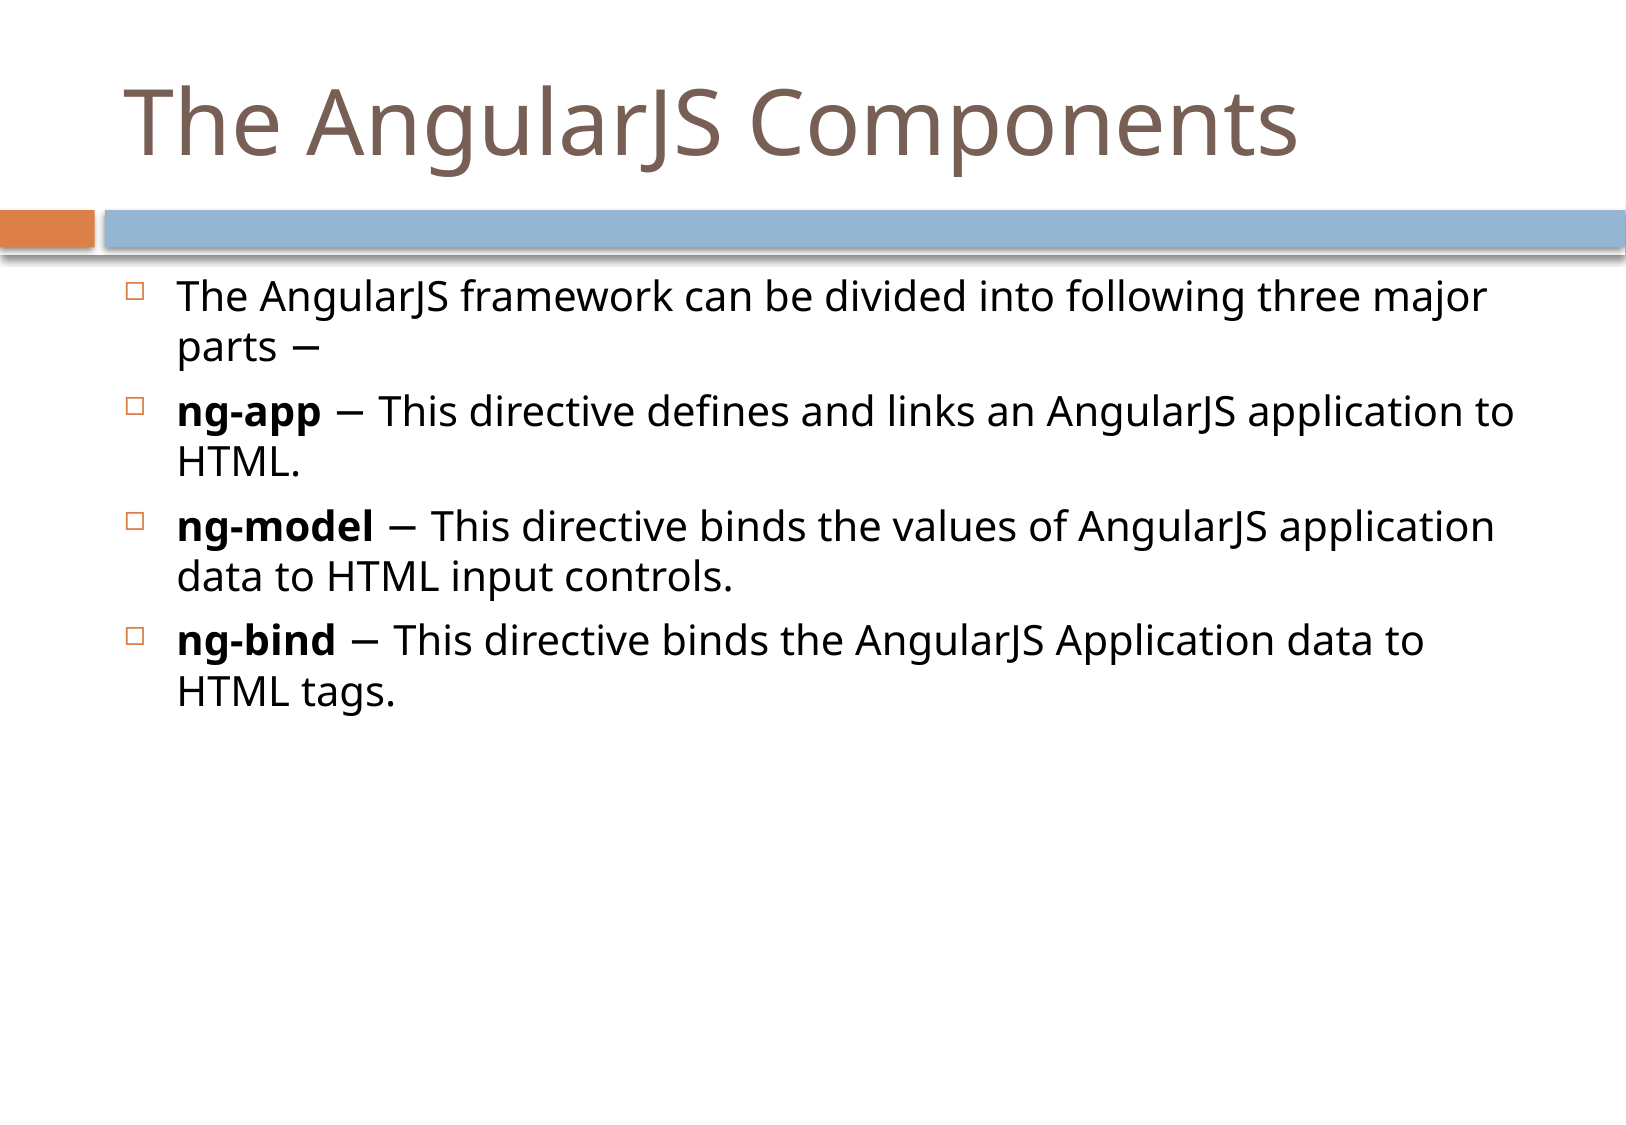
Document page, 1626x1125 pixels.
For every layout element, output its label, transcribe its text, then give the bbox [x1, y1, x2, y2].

list The AngularJS framework can be divided into following three major parts − ng-app − This directive defines and links an AngularJS application to HTML. ng-model − This directive binds the values of AngularJS application data to HTML input controls. ng-bind − This directive binds the AngularJS Application data to HTML tags. [108, 262, 1558, 1000]
title The AngularJS Components [108, 37, 1558, 200]
